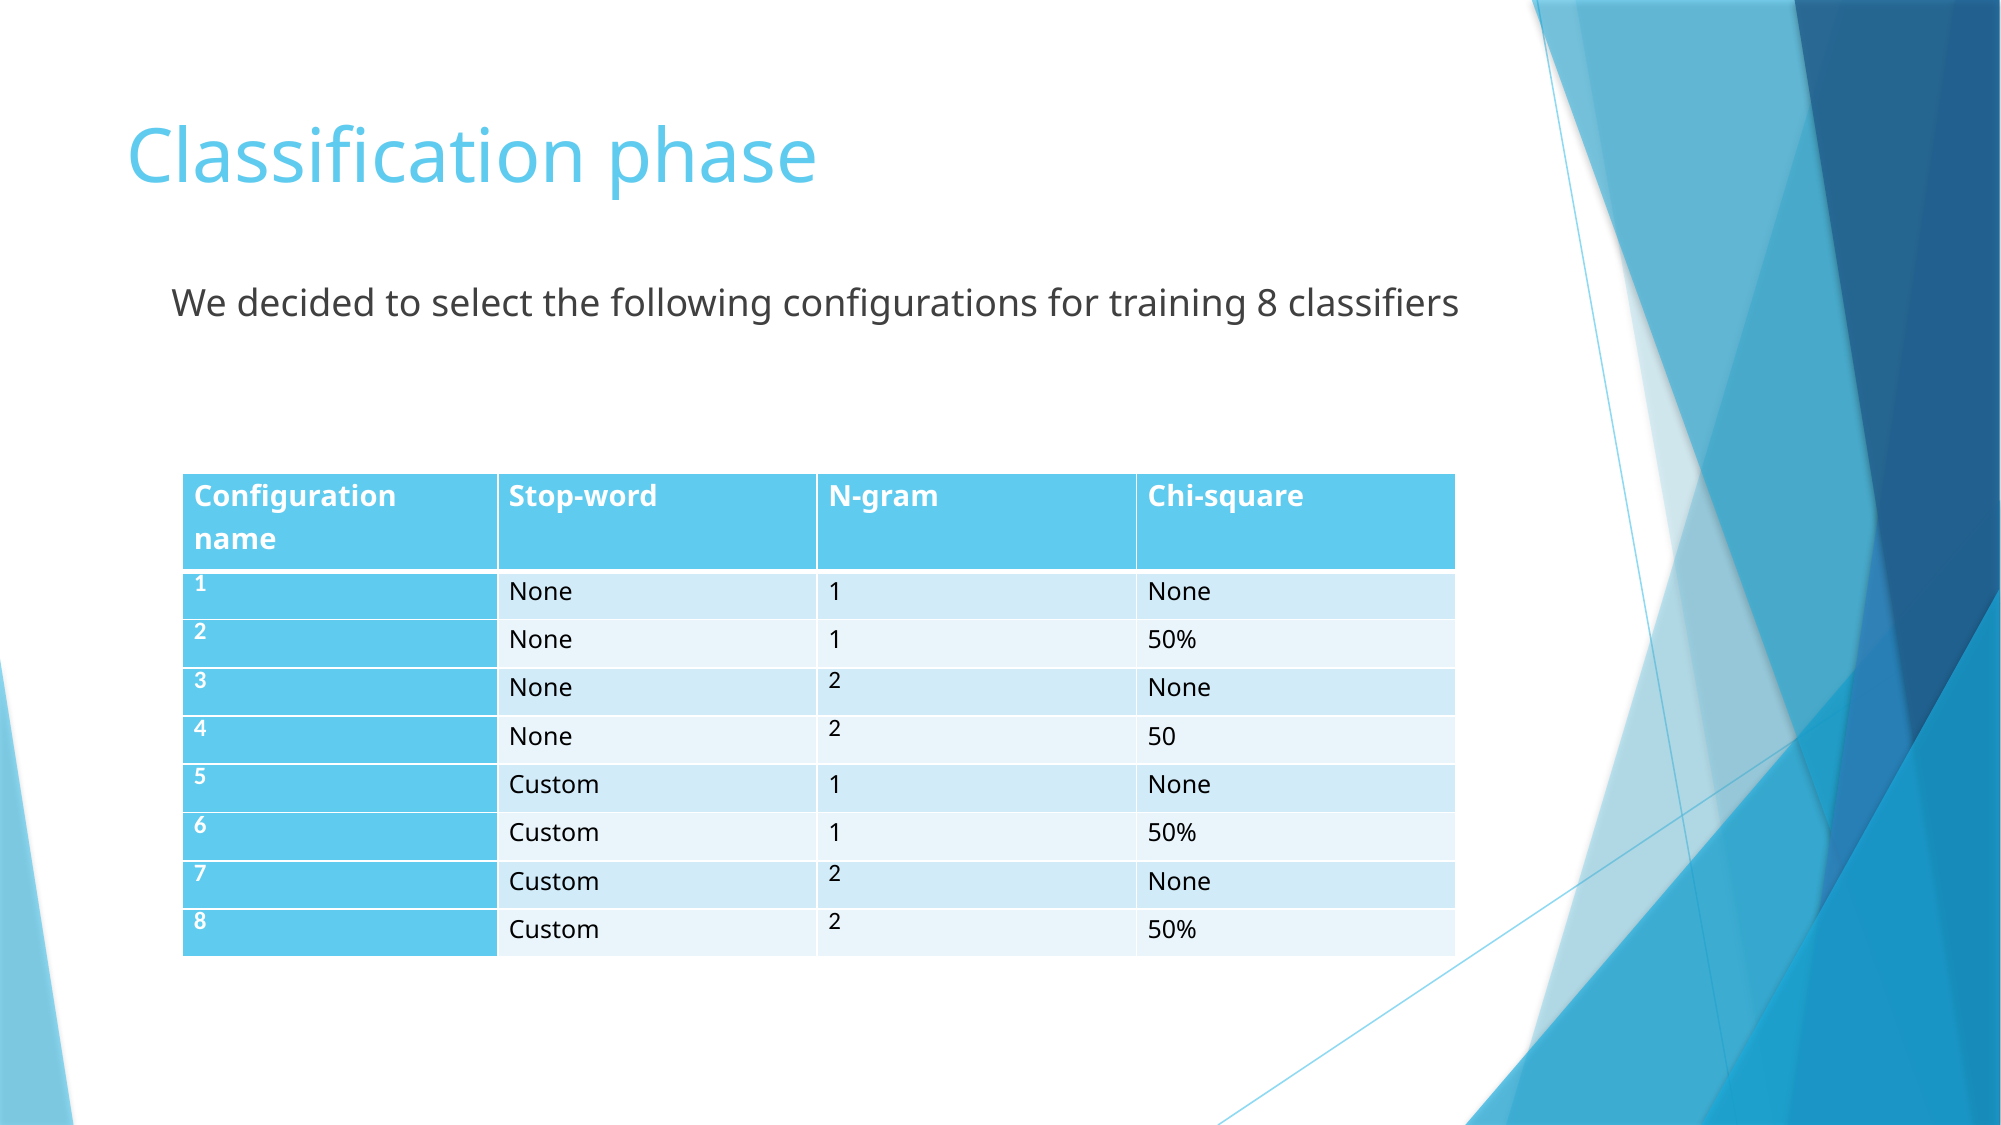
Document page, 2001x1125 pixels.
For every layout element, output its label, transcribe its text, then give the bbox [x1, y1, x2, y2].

table_cell None [1137, 574, 1455, 619]
table_cell Custom [499, 910, 816, 956]
table_cell 2 [183, 620, 497, 667]
table_cell 1 [818, 620, 1136, 667]
table_cell 2 [818, 862, 1136, 908]
table_cell 1 [818, 574, 1136, 619]
table_cell Custom [499, 765, 816, 812]
table_cell 50% [1137, 620, 1455, 667]
table_cell 2 [818, 910, 1136, 956]
table_cell 7 [183, 862, 497, 908]
table_cell 3 [183, 669, 497, 715]
table_header Chi-square [1137, 474, 1455, 569]
table_cell None [1137, 669, 1455, 715]
table_cell 50% [1137, 813, 1455, 860]
list We decided to select the following configurations for training 8 classifiers [111, 271, 1522, 992]
table_cell 2 [818, 717, 1136, 763]
table_header Stop-word [499, 474, 816, 569]
table_cell 2 [818, 669, 1136, 715]
title Classification phase [111, 99, 1522, 271]
table_cell 8 [183, 910, 497, 956]
table_cell Custom [499, 862, 816, 908]
table_cell None [499, 620, 816, 667]
table_cell 1 [818, 765, 1136, 812]
table_header Configuration name [183, 474, 497, 569]
table_cell None [499, 717, 816, 763]
table_cell None [1137, 765, 1455, 812]
table_cell None [499, 574, 816, 619]
table_cell None [1137, 862, 1455, 908]
table_cell Custom [499, 813, 816, 860]
table_cell 4 [183, 717, 497, 763]
table_cell 50% [1137, 910, 1455, 956]
table_cell 5 [183, 765, 497, 812]
table_cell 6 [183, 813, 497, 860]
table_cell 50 [1137, 717, 1455, 763]
table_cell 1 [818, 813, 1136, 860]
table_header N-gram [818, 474, 1136, 569]
table_cell 1 [183, 574, 497, 619]
table_cell None [499, 669, 816, 715]
